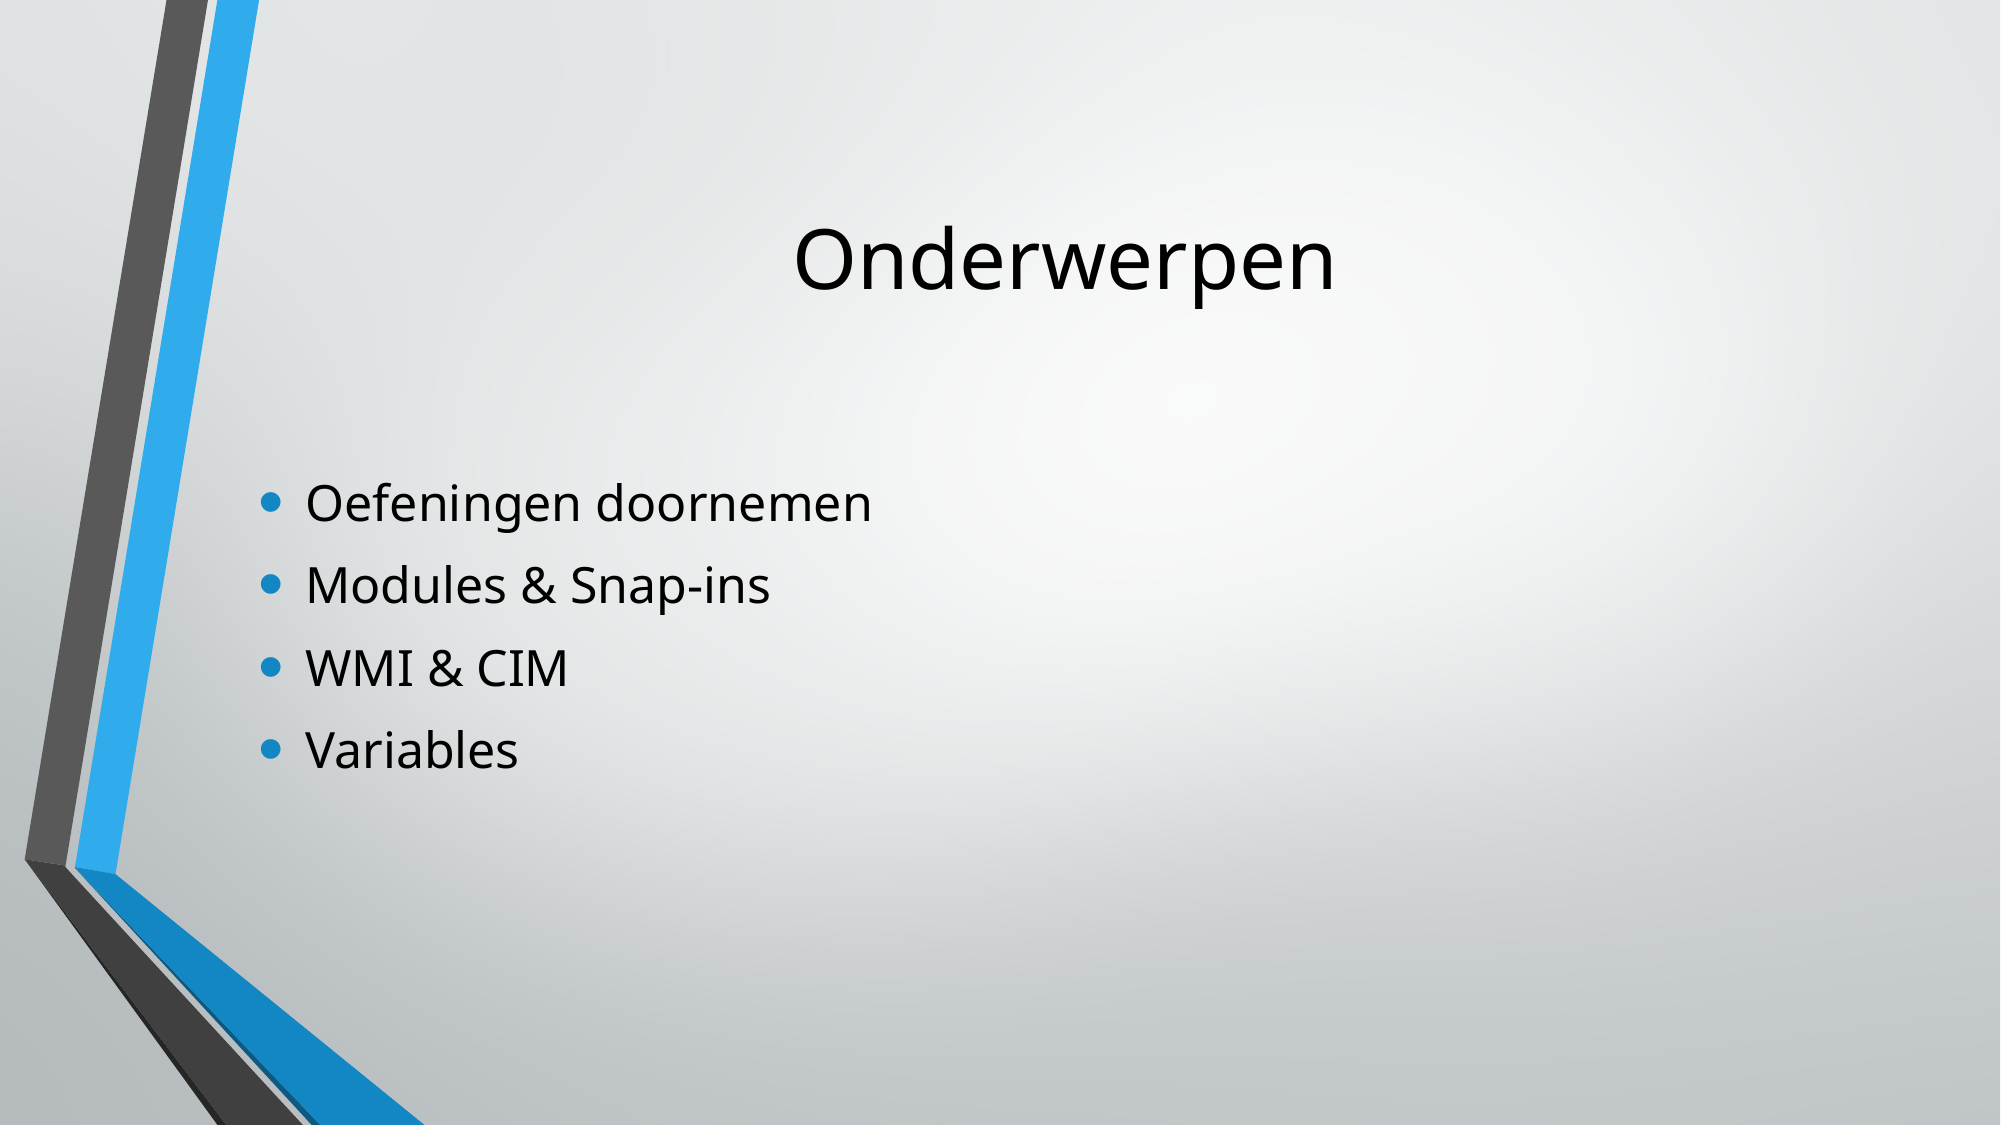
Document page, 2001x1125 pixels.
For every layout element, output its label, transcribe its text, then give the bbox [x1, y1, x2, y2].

list Oefeningen doornemen Modules & Snap-ins WMI & CIM Variables [243, 368, 1887, 882]
title Onderwerpen [243, 112, 1887, 368]
